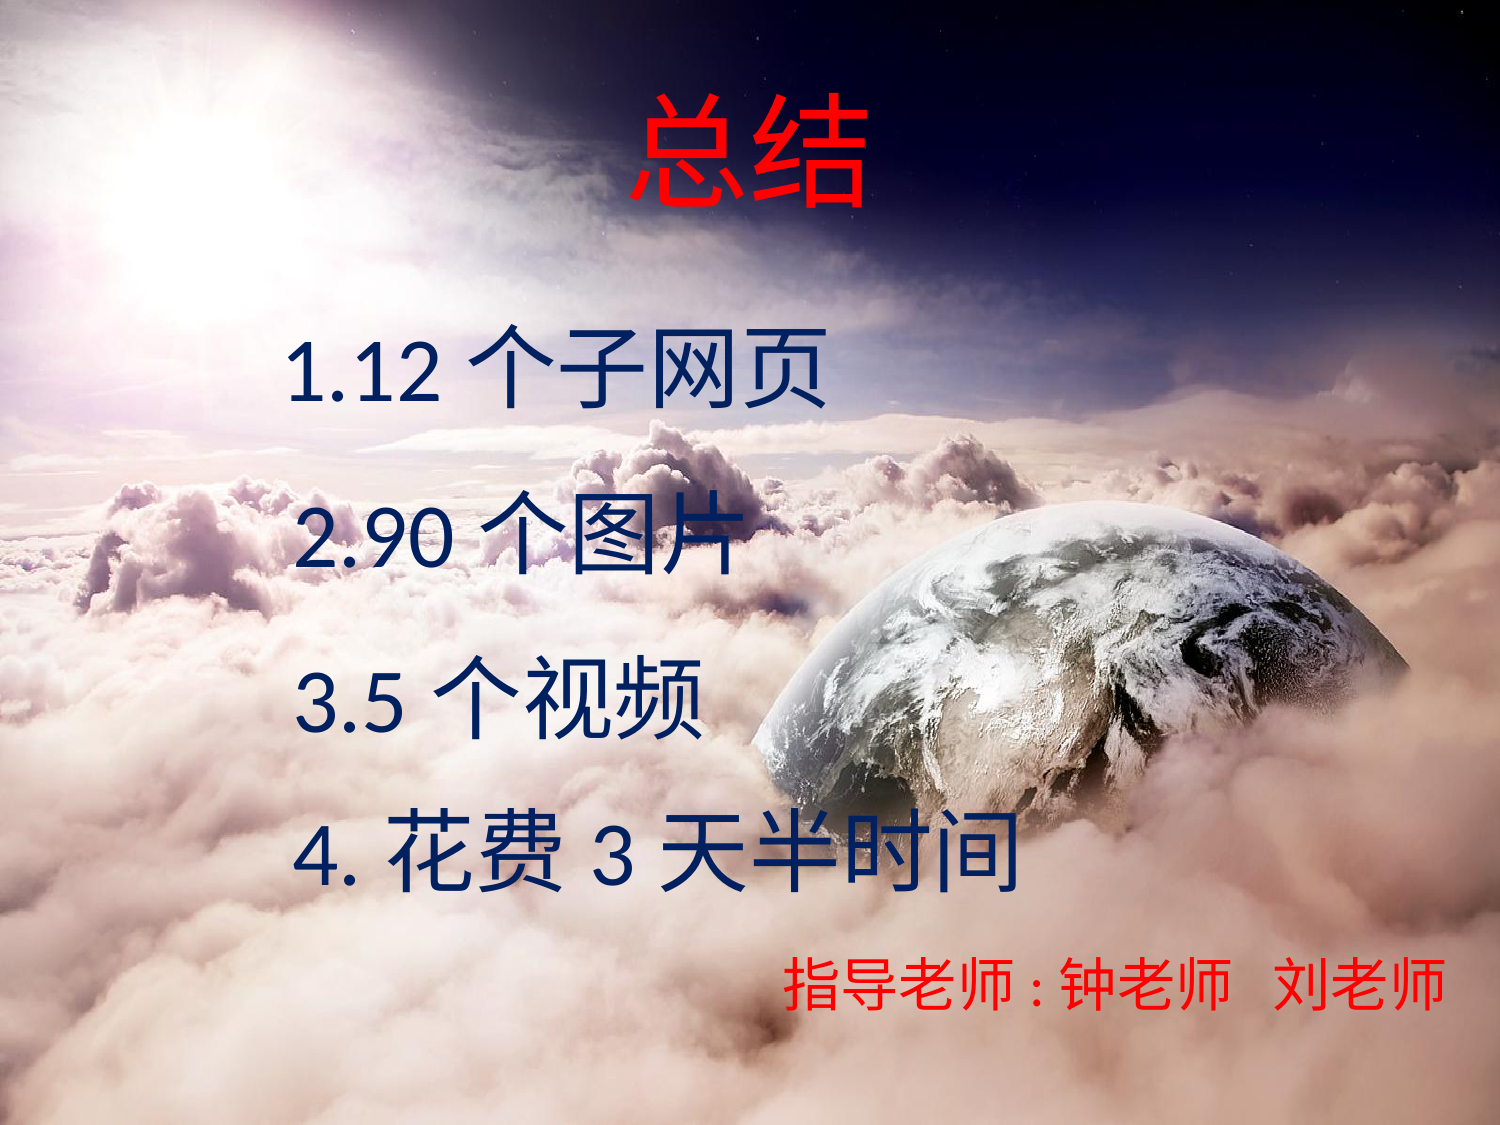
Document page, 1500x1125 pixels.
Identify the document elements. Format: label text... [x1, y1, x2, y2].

text_box 4.花费3天半时间 [277, 786, 1058, 912]
text_box 3.5个视频 [277, 633, 963, 758]
text_box 2.90个图片 [277, 467, 821, 593]
text_box 1.12个子网页 [265, 302, 1081, 428]
picture [0, 0, 1500, 1125]
text_box 总结 [312, 66, 1187, 232]
text_box 指导老师:钟老师 刘老师 [767, 940, 1500, 1026]
